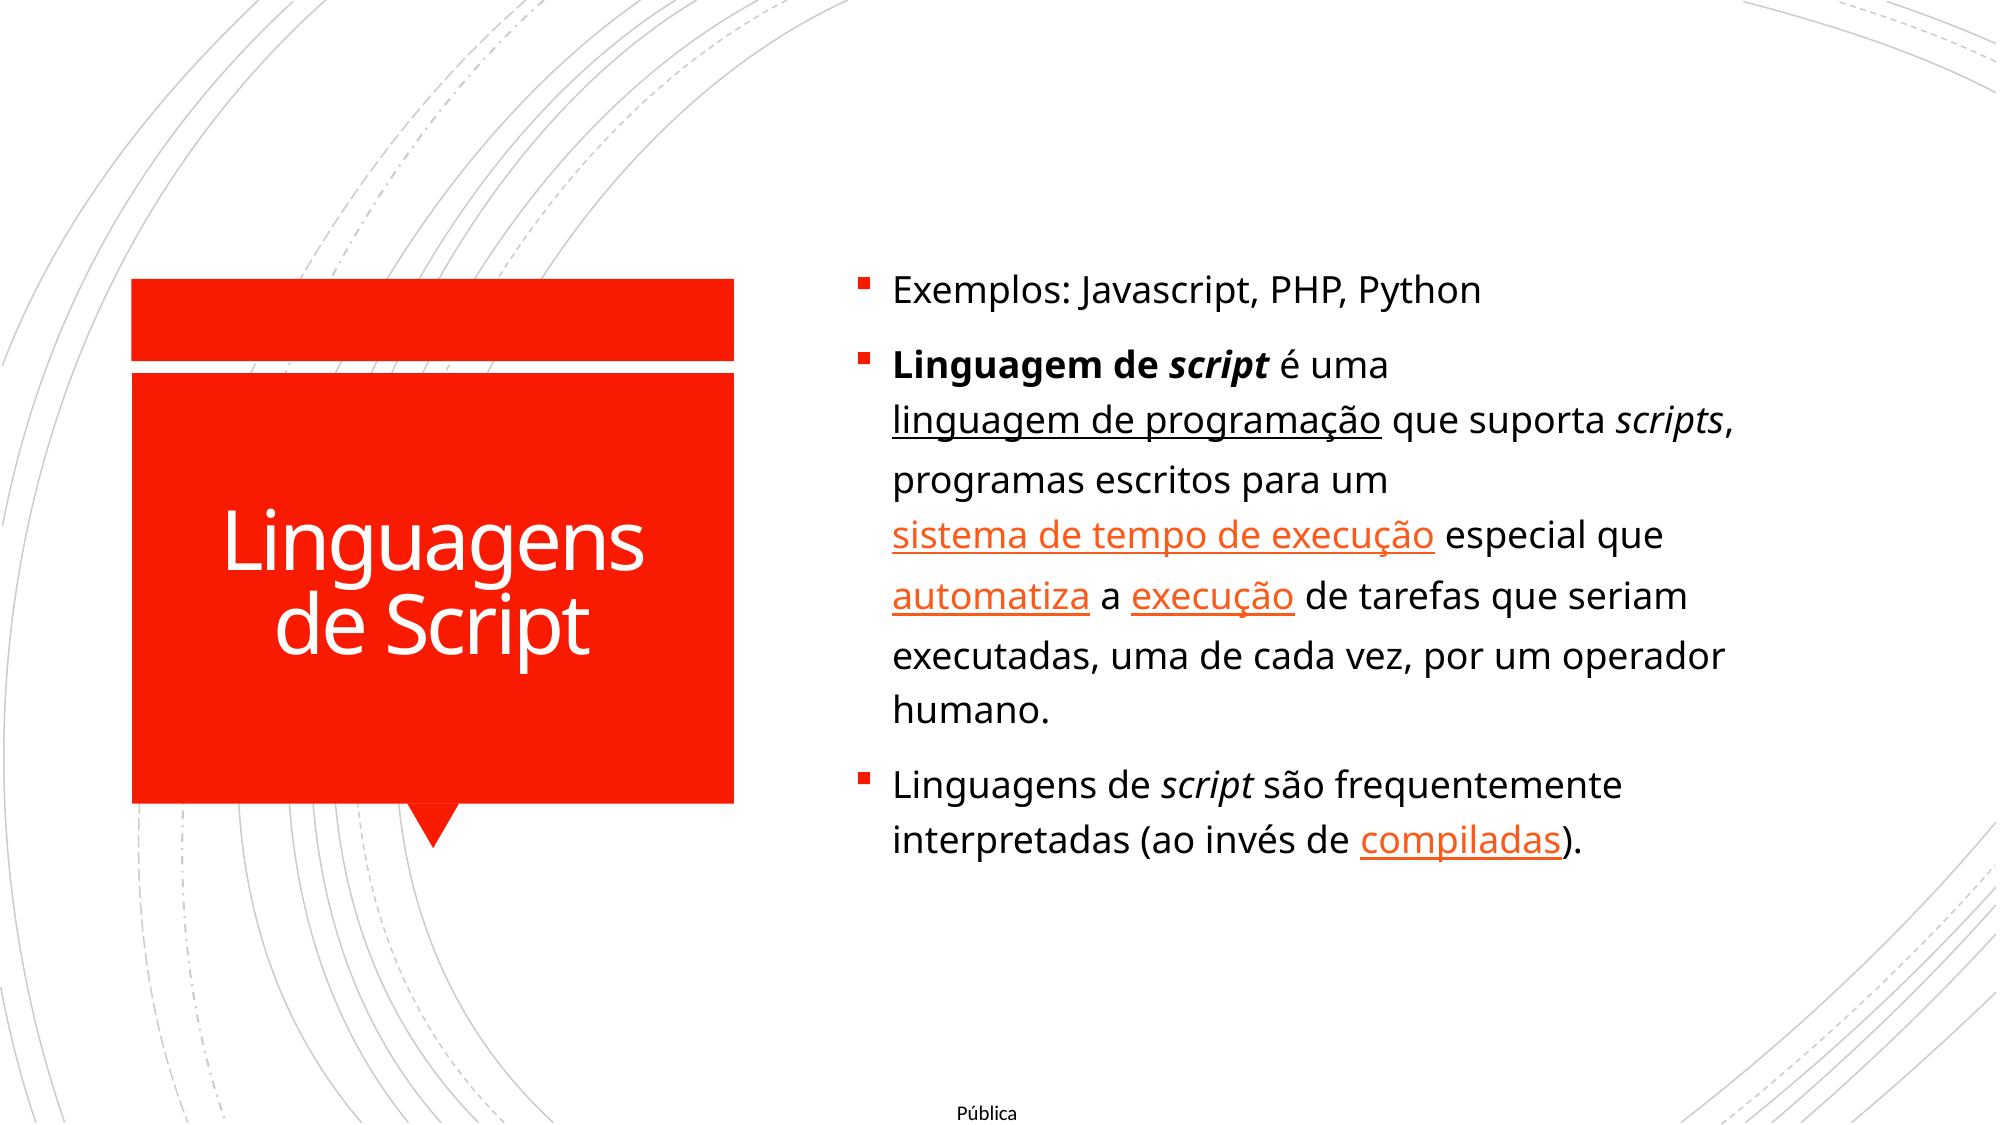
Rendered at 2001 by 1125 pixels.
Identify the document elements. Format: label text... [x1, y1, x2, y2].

list Exemplos: Javascript, PHP, Python Linguagem de script é uma linguagem de programação que suporta scripts, programas escritos para um sistema de tempo de execução especial que automatiza a execução de tarefas que seriam executadas, uma de cada vez, por um operador humano. Linguagens de script são frequentemente interpretadas (ao invés de compiladas). [839, 131, 1871, 993]
title Linguagens de Script [145, 385, 720, 789]
